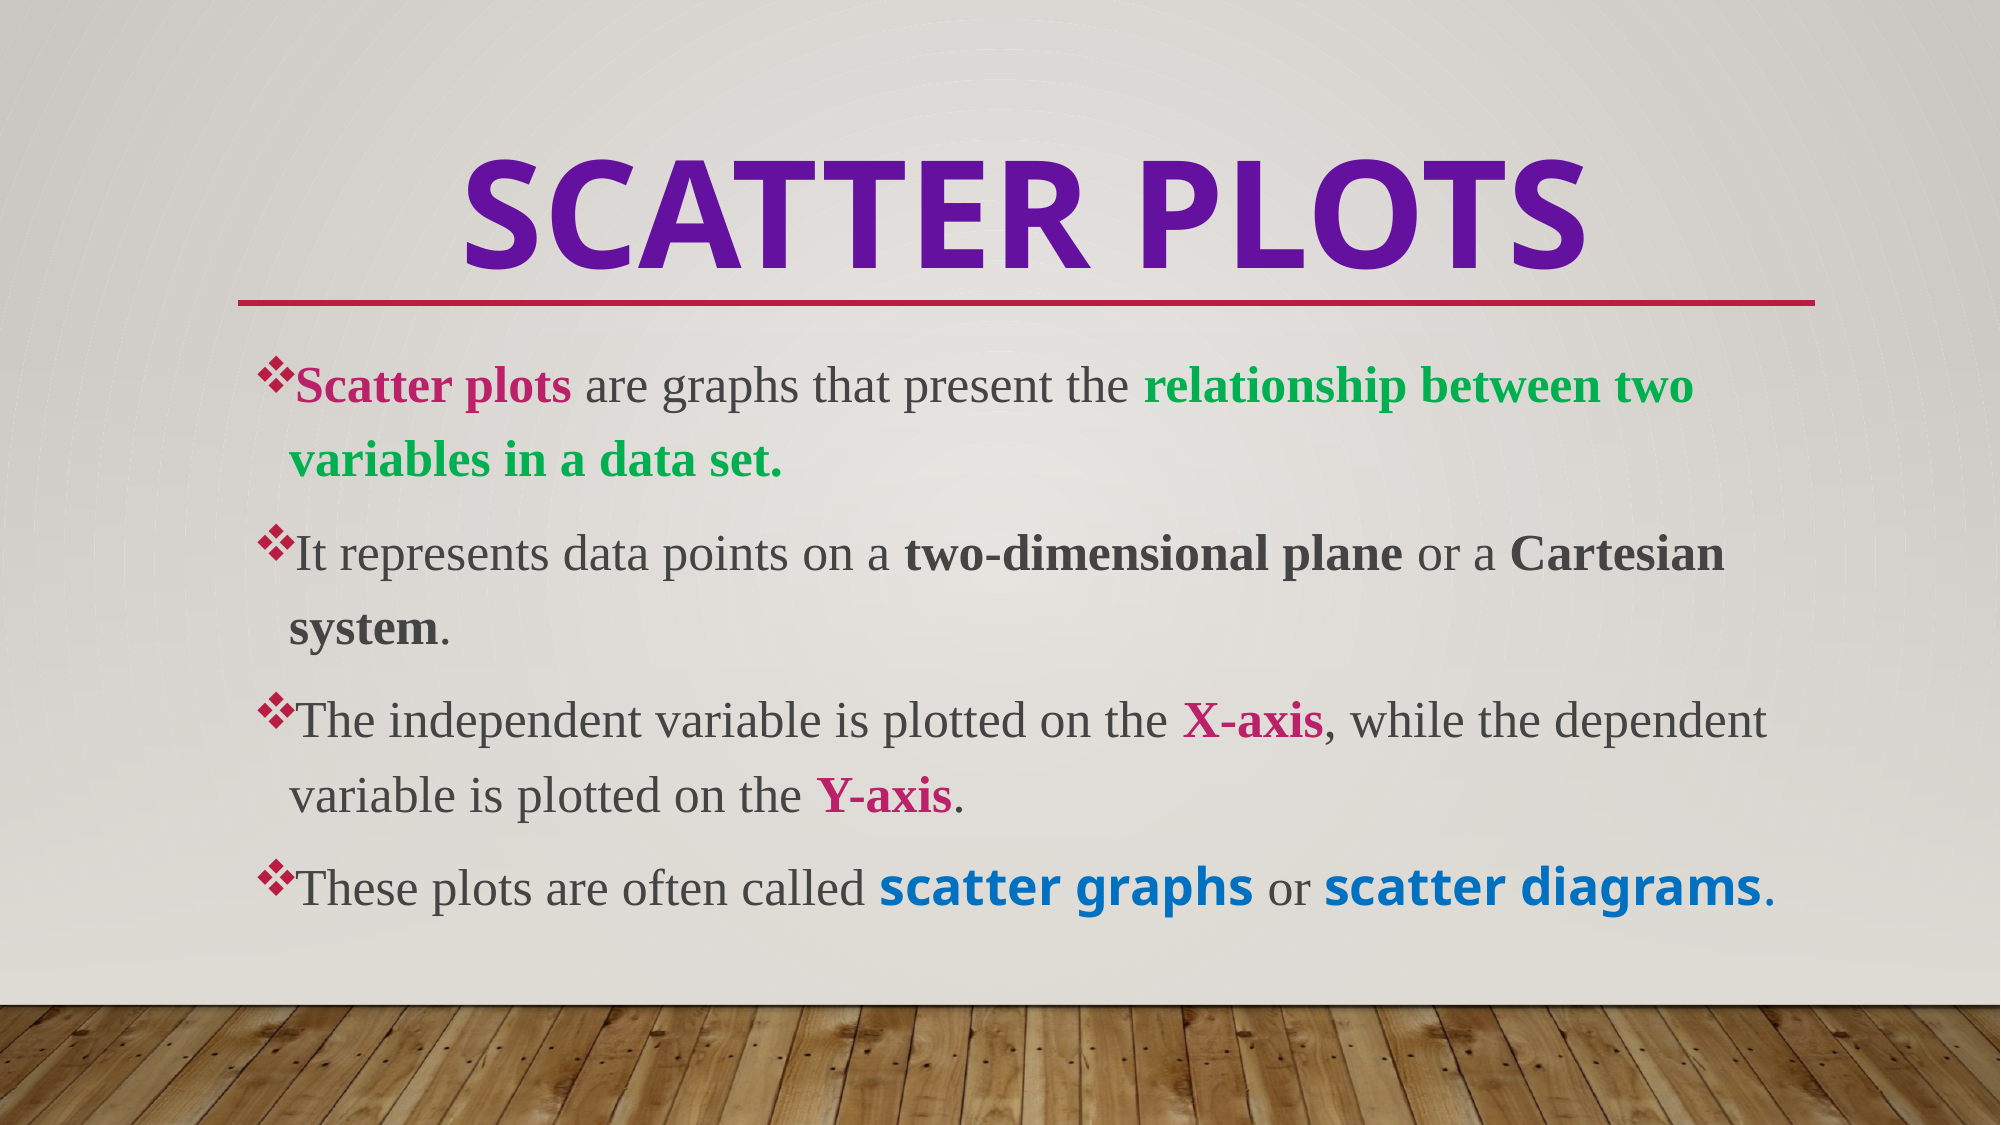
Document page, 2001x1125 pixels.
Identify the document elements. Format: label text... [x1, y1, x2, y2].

list Scatter plots are graphs that present the relationship between two variables in a data set. It represents data points on a two-dimensional plane or a Cartesian system. The independent variable is plotted on the X-axis, while the dependent variable is plotted on the Y-axis. These plots are often called scatter graphs or scatter diagrams. [238, 330, 1814, 977]
title SCATTER PLOTS [238, 131, 1814, 305]
picture [0, 1005, 2000, 1125]
